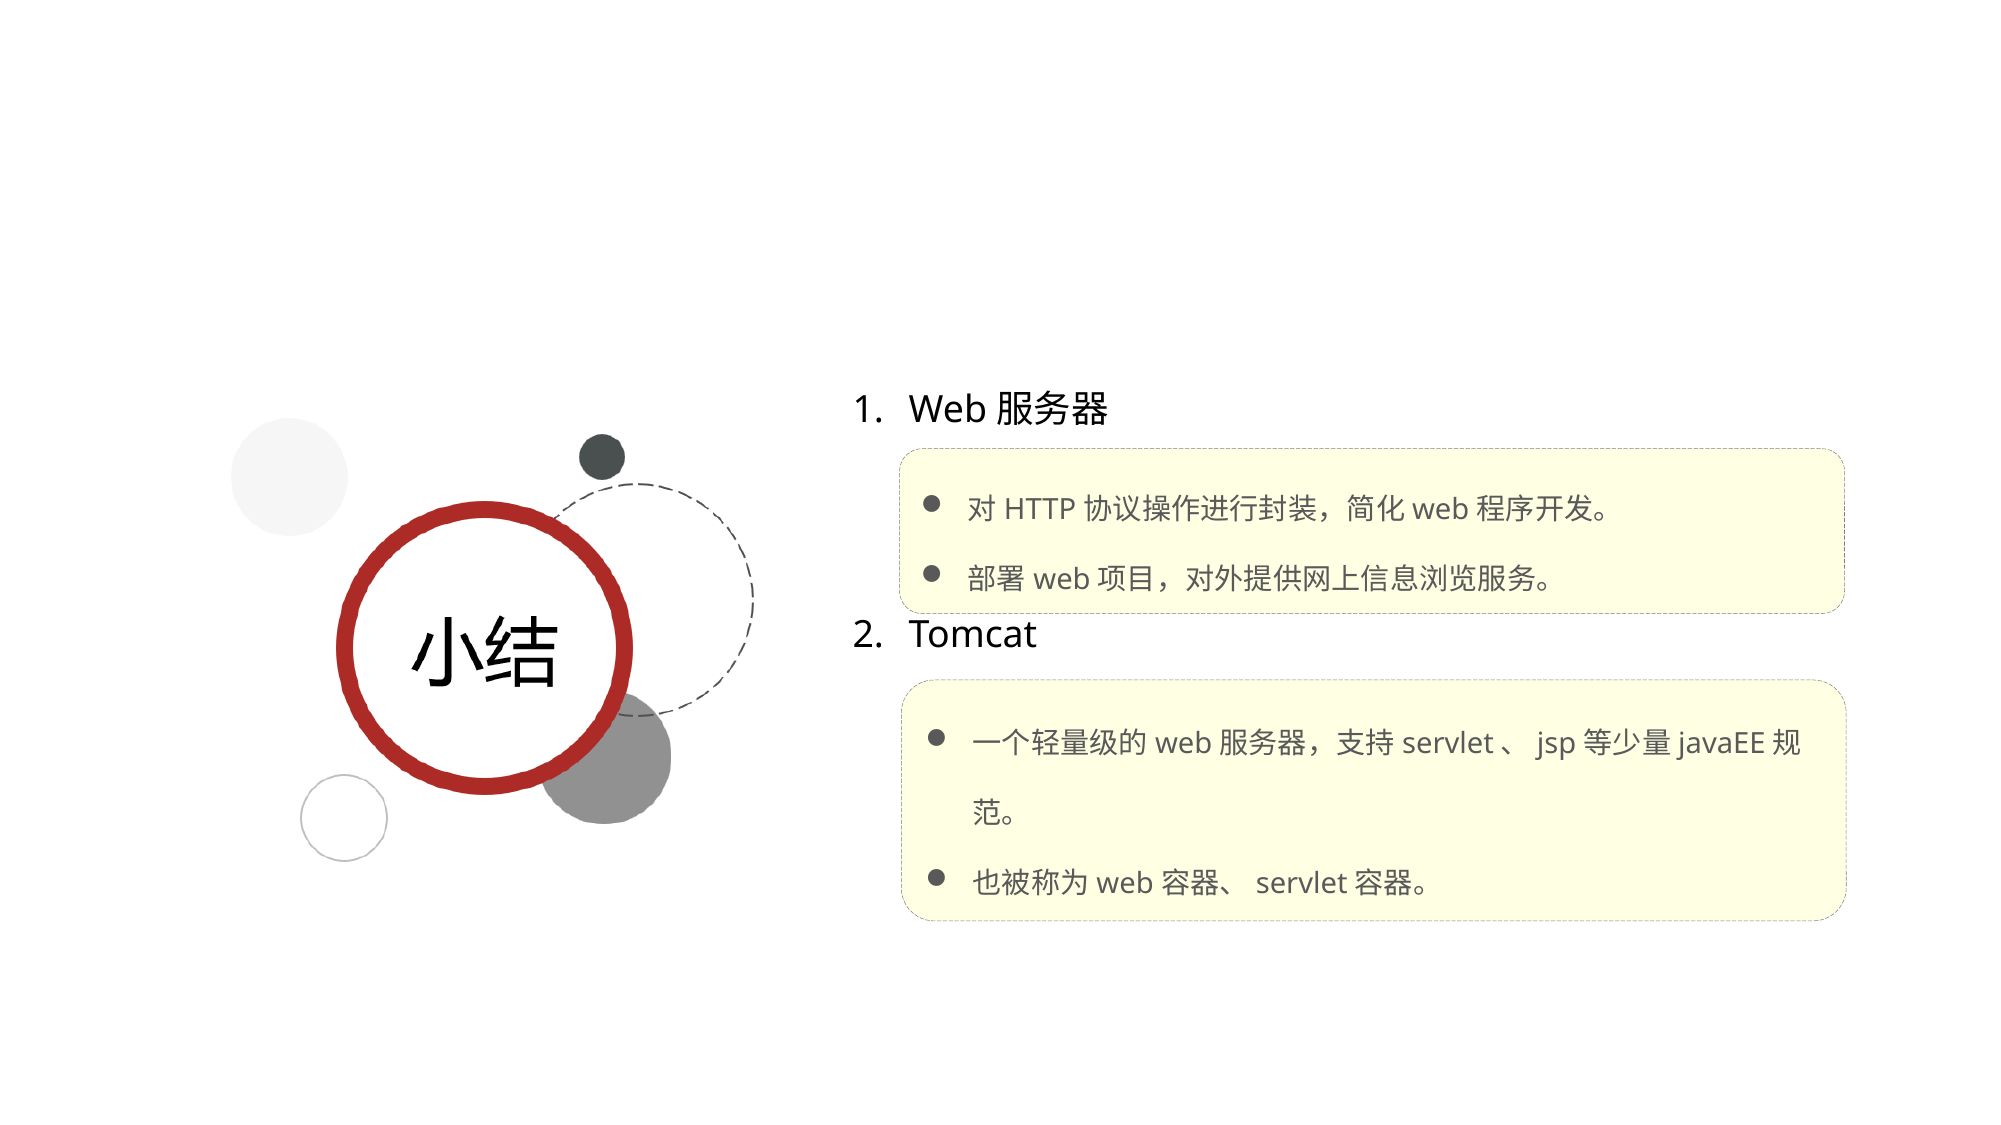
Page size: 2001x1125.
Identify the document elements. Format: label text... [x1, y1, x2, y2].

picture [190, 363, 806, 899]
text_box 一个轻量级的web服务器，支持servlet、jsp等少量javaEE规范。 也被称为web容器、servlet容器。 [901, 679, 1847, 921]
text_box 对HTTP协议操作进行封装，简化web程序开发。 部署web项目，对外提供网上信息浏览服务。 [899, 448, 1845, 614]
text_box Web服务器 Tomcat [837, 274, 1865, 692]
